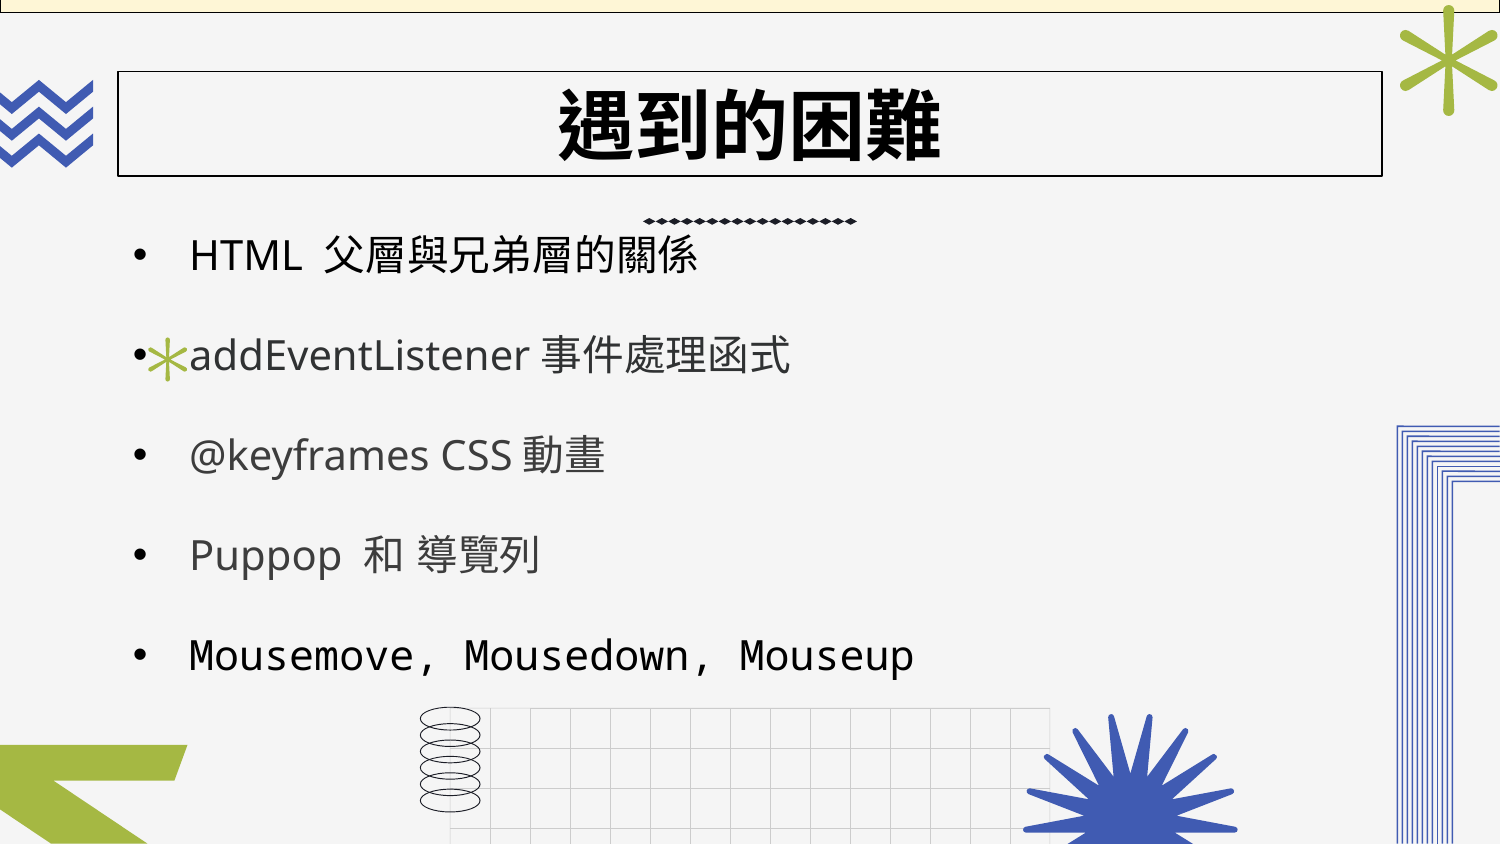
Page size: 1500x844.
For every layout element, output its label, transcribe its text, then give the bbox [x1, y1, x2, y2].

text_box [642, 217, 858, 225]
text_box HTML 父層與兄弟層的關係 addEventListener事件處理函式 @keyframes CSS動畫 Puppop 和 導覽列 Mousemove, Mousedown, Mouseup [118, 221, 1382, 807]
title 遇到的困難 [117, 71, 1383, 177]
